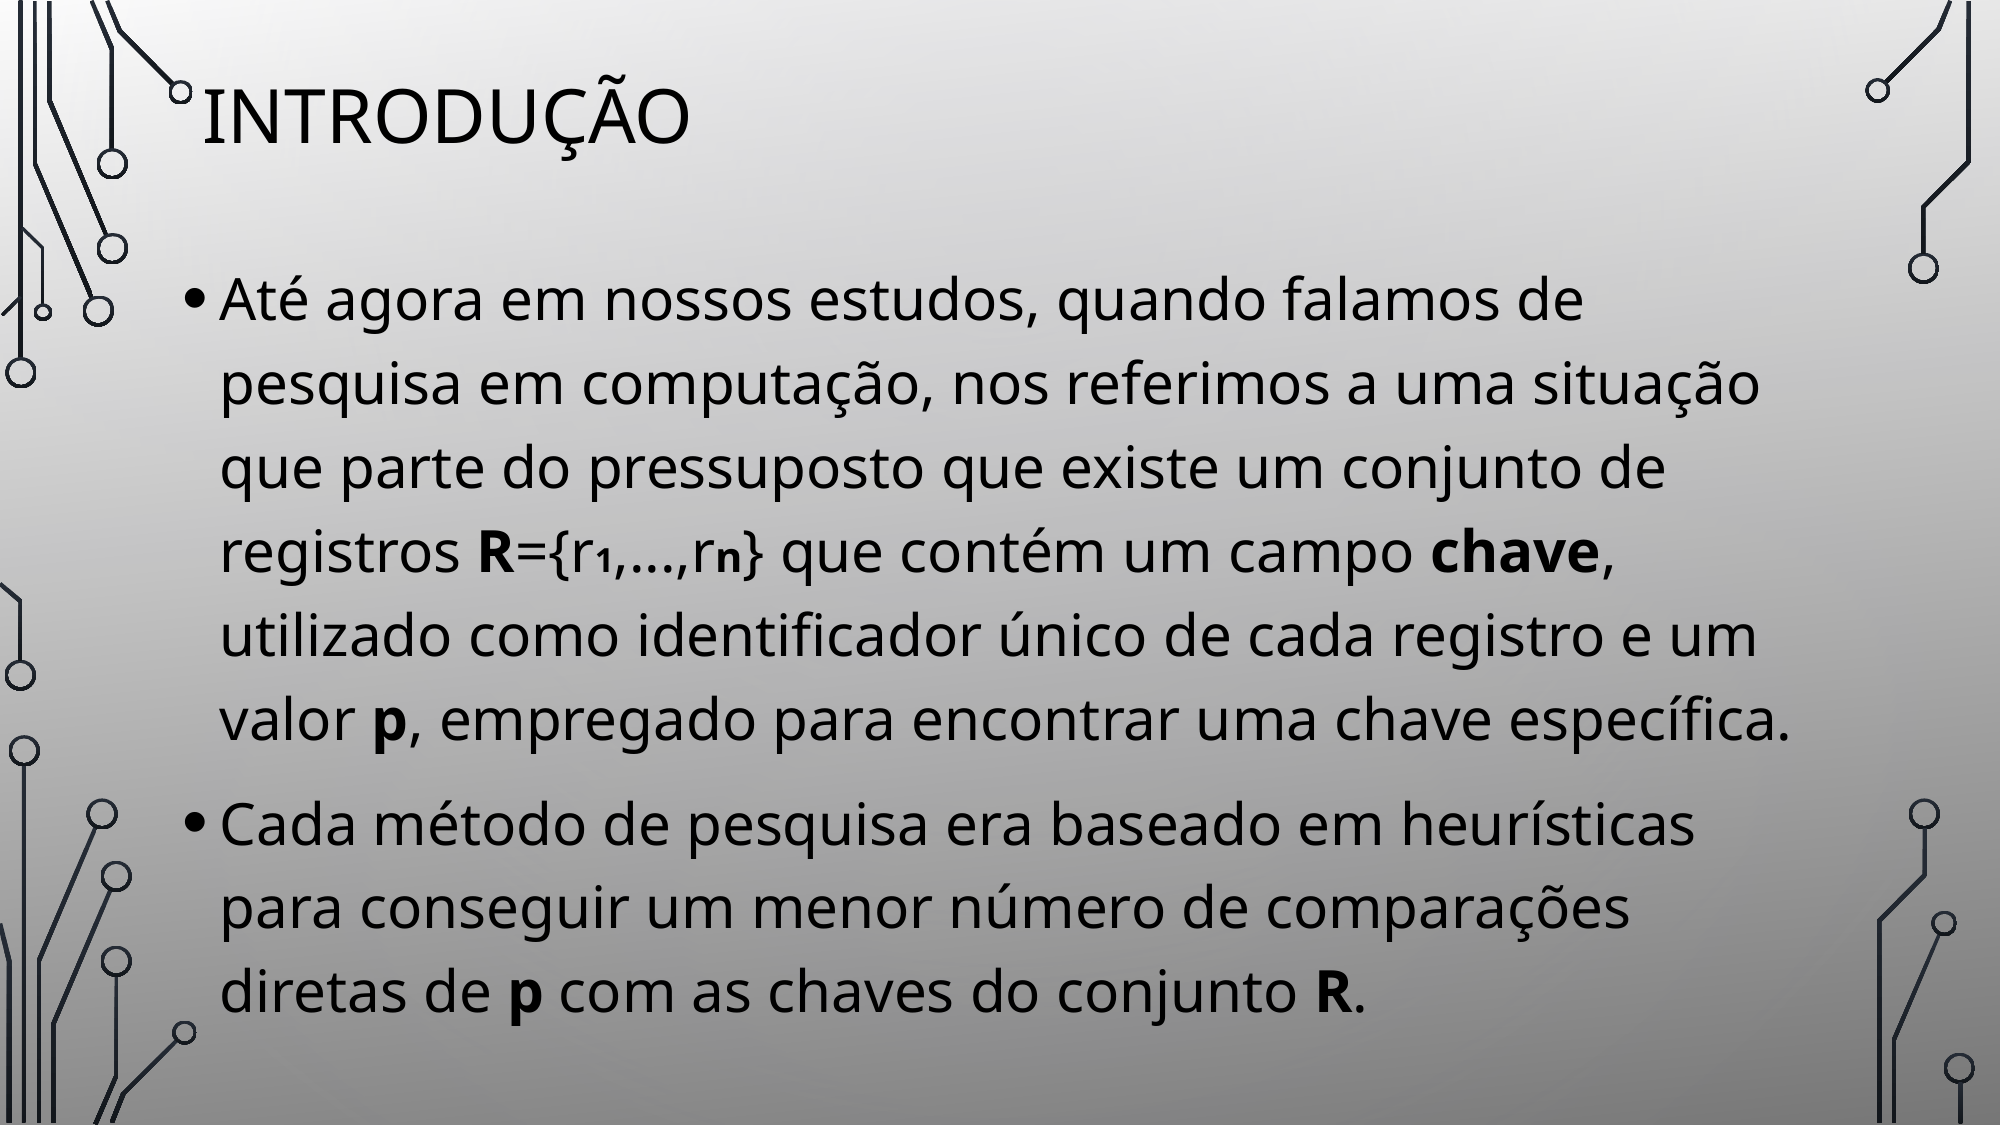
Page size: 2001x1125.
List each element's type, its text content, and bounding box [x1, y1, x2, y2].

title introdução [187, 0, 1813, 240]
list Até agora em nossos estudos, quando falamos de pesquisa em computação, nos referimos a uma situação que parte do pressuposto que existe um conjunto de registros R={r1,...,rn} que contém um campo chave, utilizado como identificador único de cada registro e um valor p, empregado para encontrar uma chave específica. Cada método de pesquisa era baseado em heurísticas para conseguir um menor número de comparações diretas de p com as chaves do conjunto R. [167, 240, 1833, 1067]
